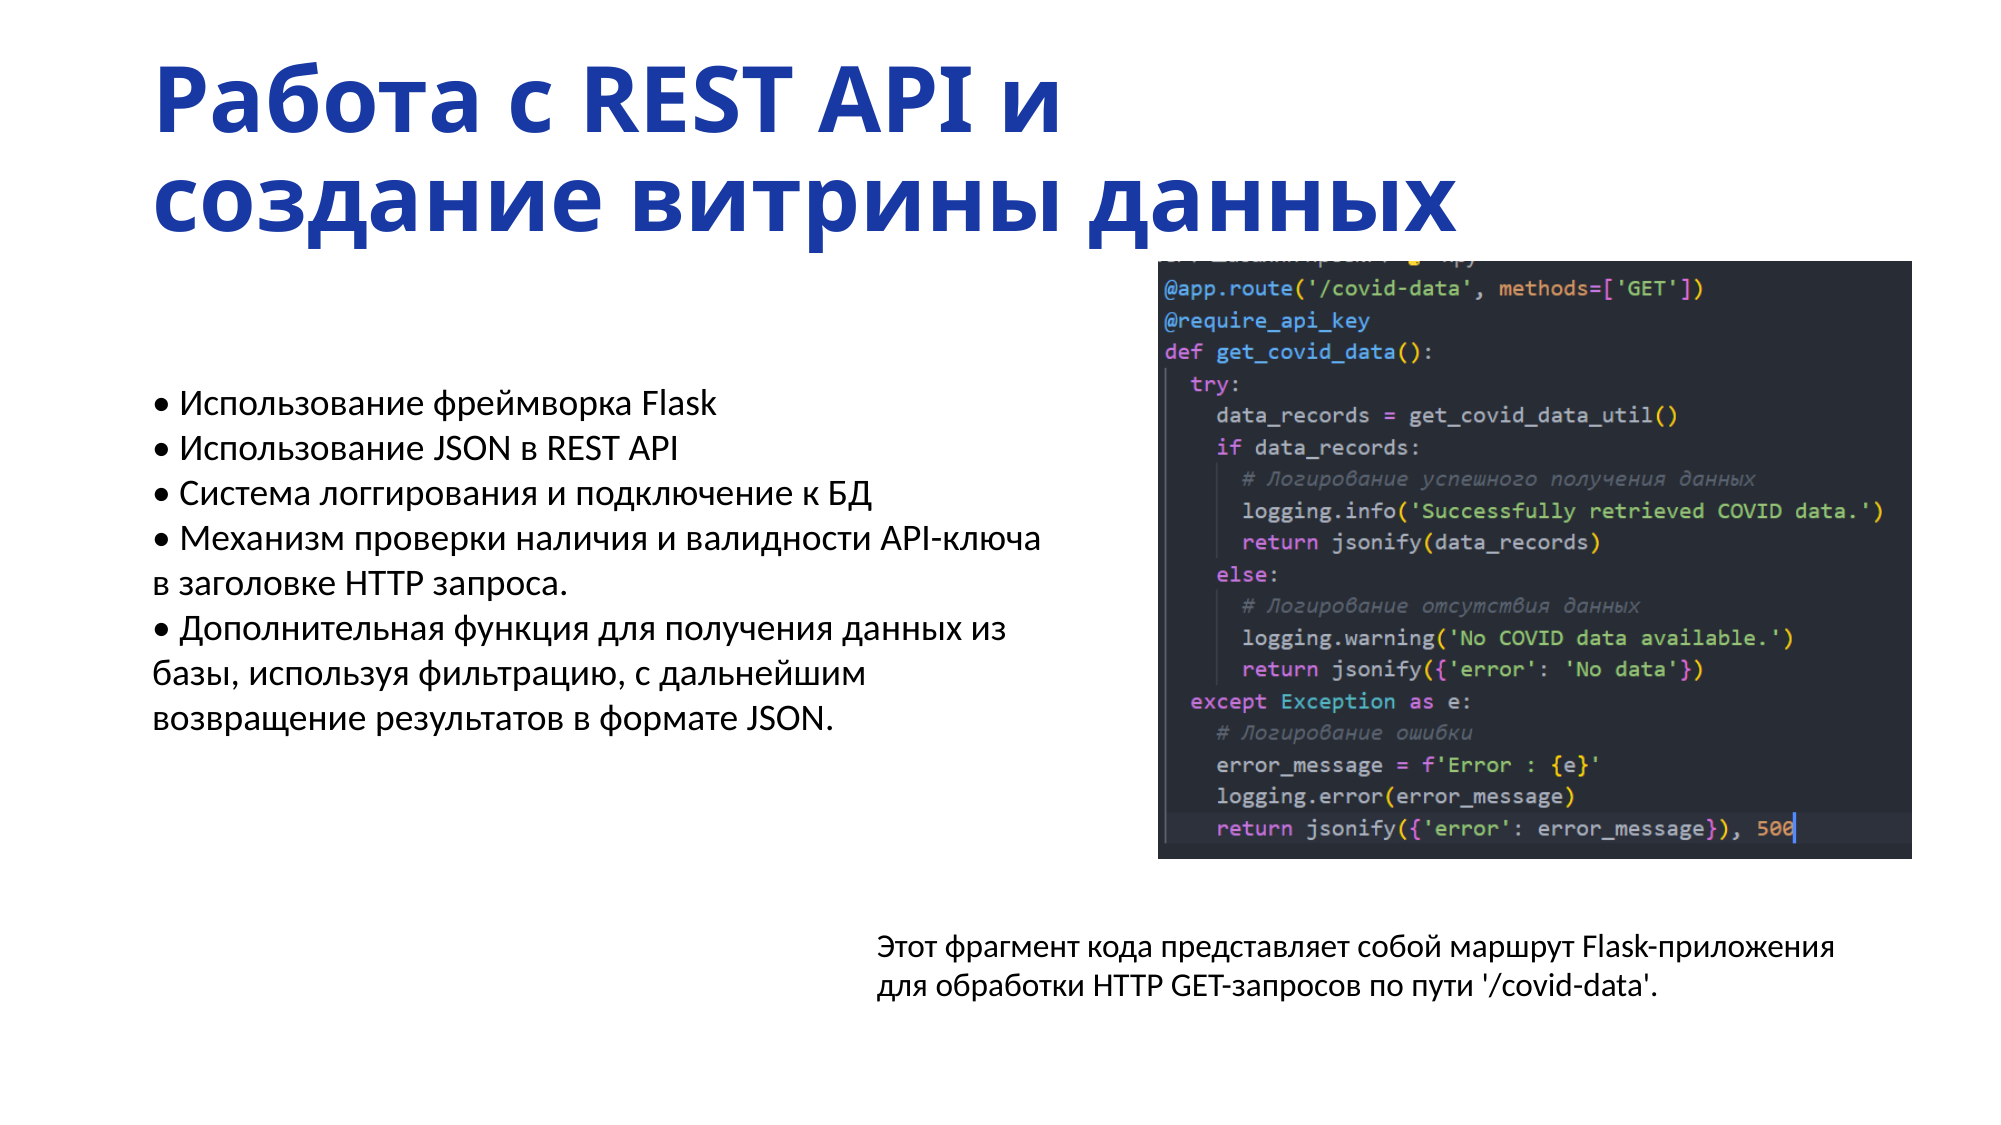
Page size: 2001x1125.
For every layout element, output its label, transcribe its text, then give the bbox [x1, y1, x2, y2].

picture [1158, 261, 1912, 860]
title Работа с REST API и создание витрины данных [137, 44, 1510, 262]
text_box • Использование фреймворка Flask • Использование JSON в REST API • Система логгирования и подключение к БД • Механизм проверки наличия и валидности API-ключа в заголовке HTTP запроса. • Дополнительная функция для получения данных из базы, используя фильтрацию, с дальнейшим возвращение результатов в формате JSON. [137, 370, 1072, 746]
text_box Этот фрагмент кода представляет собой маршрут Flask-приложения для обработки HTTP GET-запросов по пути '/covid-data'. [862, 916, 1863, 1011]
